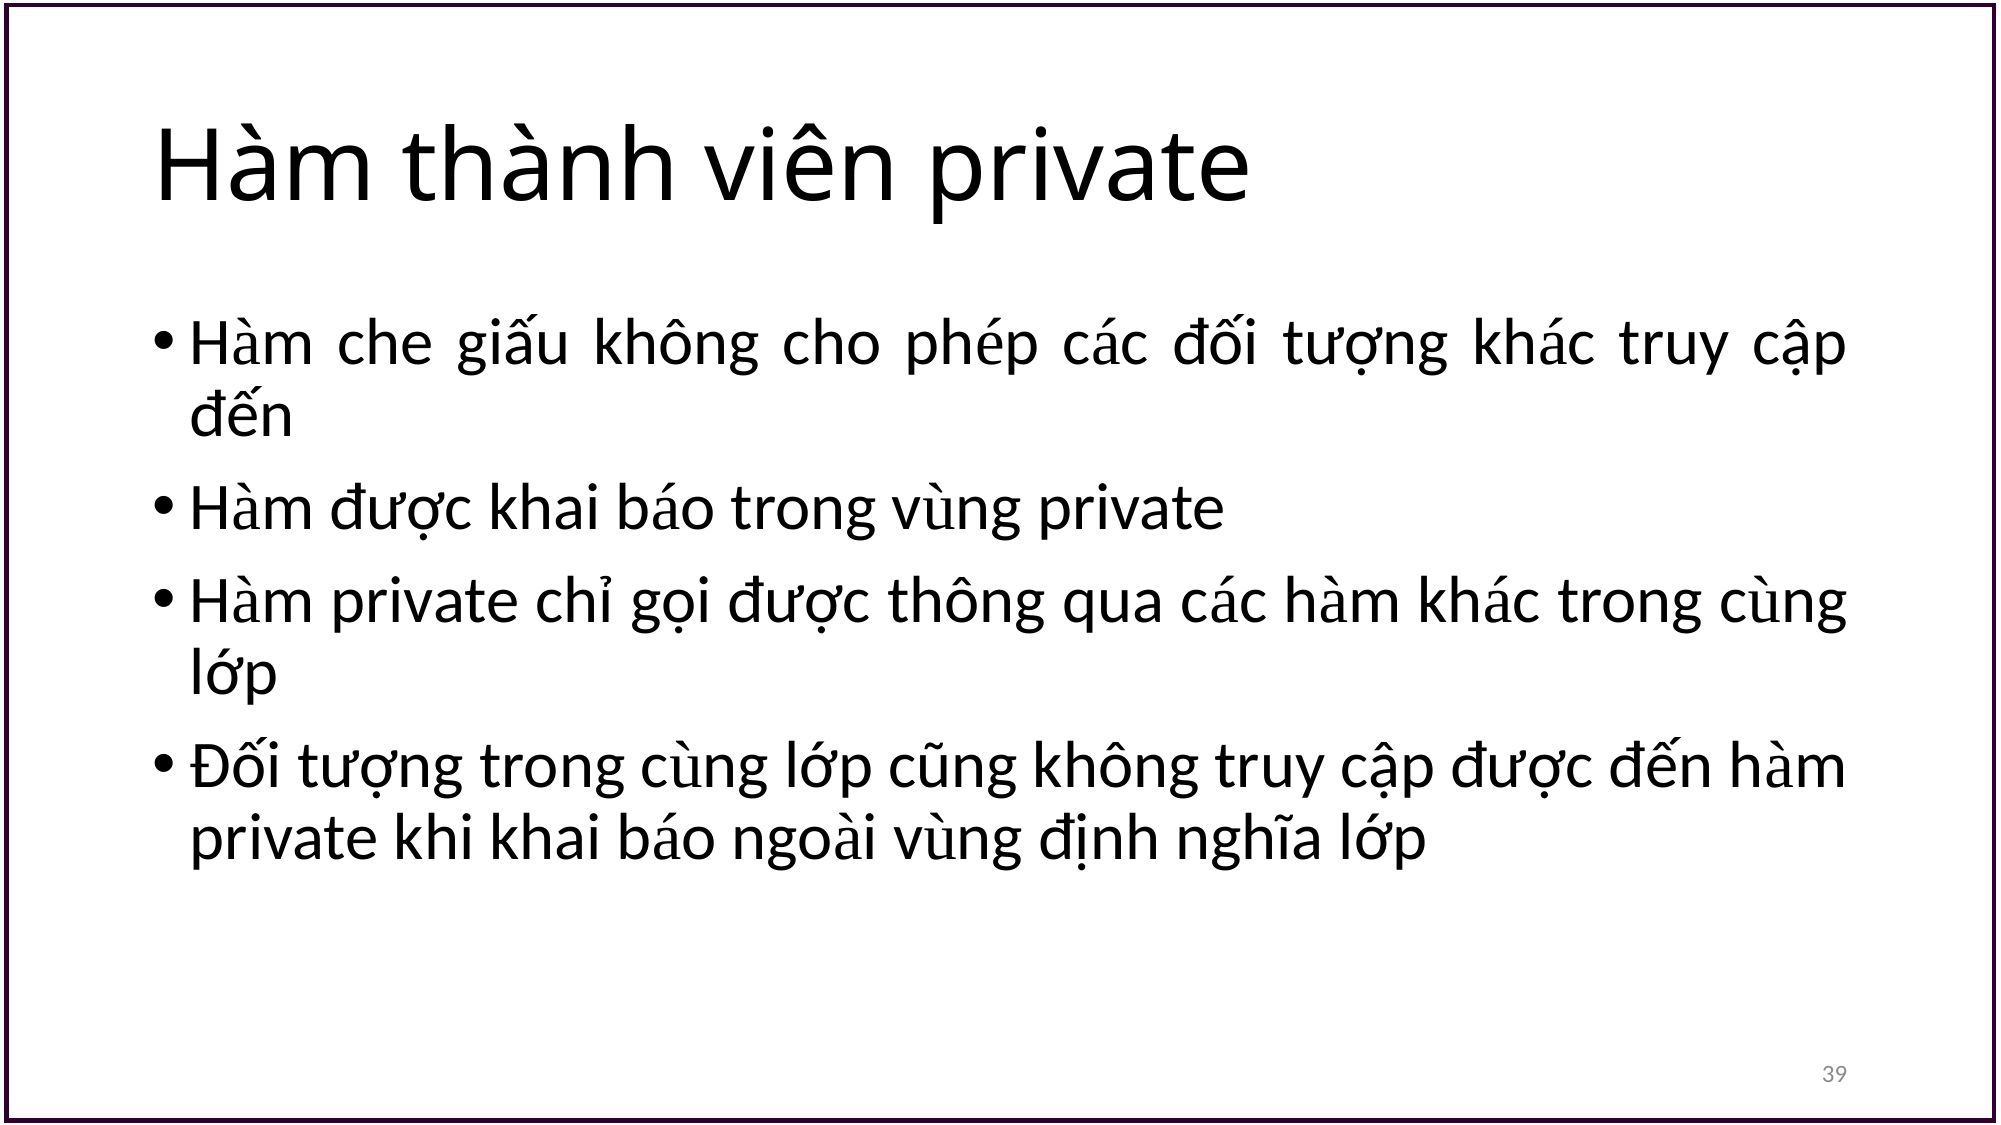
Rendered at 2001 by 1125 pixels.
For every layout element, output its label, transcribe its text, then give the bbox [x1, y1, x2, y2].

slide_number 39 [1412, 1042, 1863, 1103]
list Hàm che giấu không cho phép các đối tượng khác truy cập đến Hàm được khai báo trong vùng private Hàm private chỉ gọi được thông qua các hàm khác trong cùng lớp Đối tượng trong cùng lớp cũng không truy cập được đến hàm private khi khai báo ngoài vùng định nghĩa lớp [137, 299, 1863, 1014]
title Hàm thành viên private [137, 59, 1863, 278]
